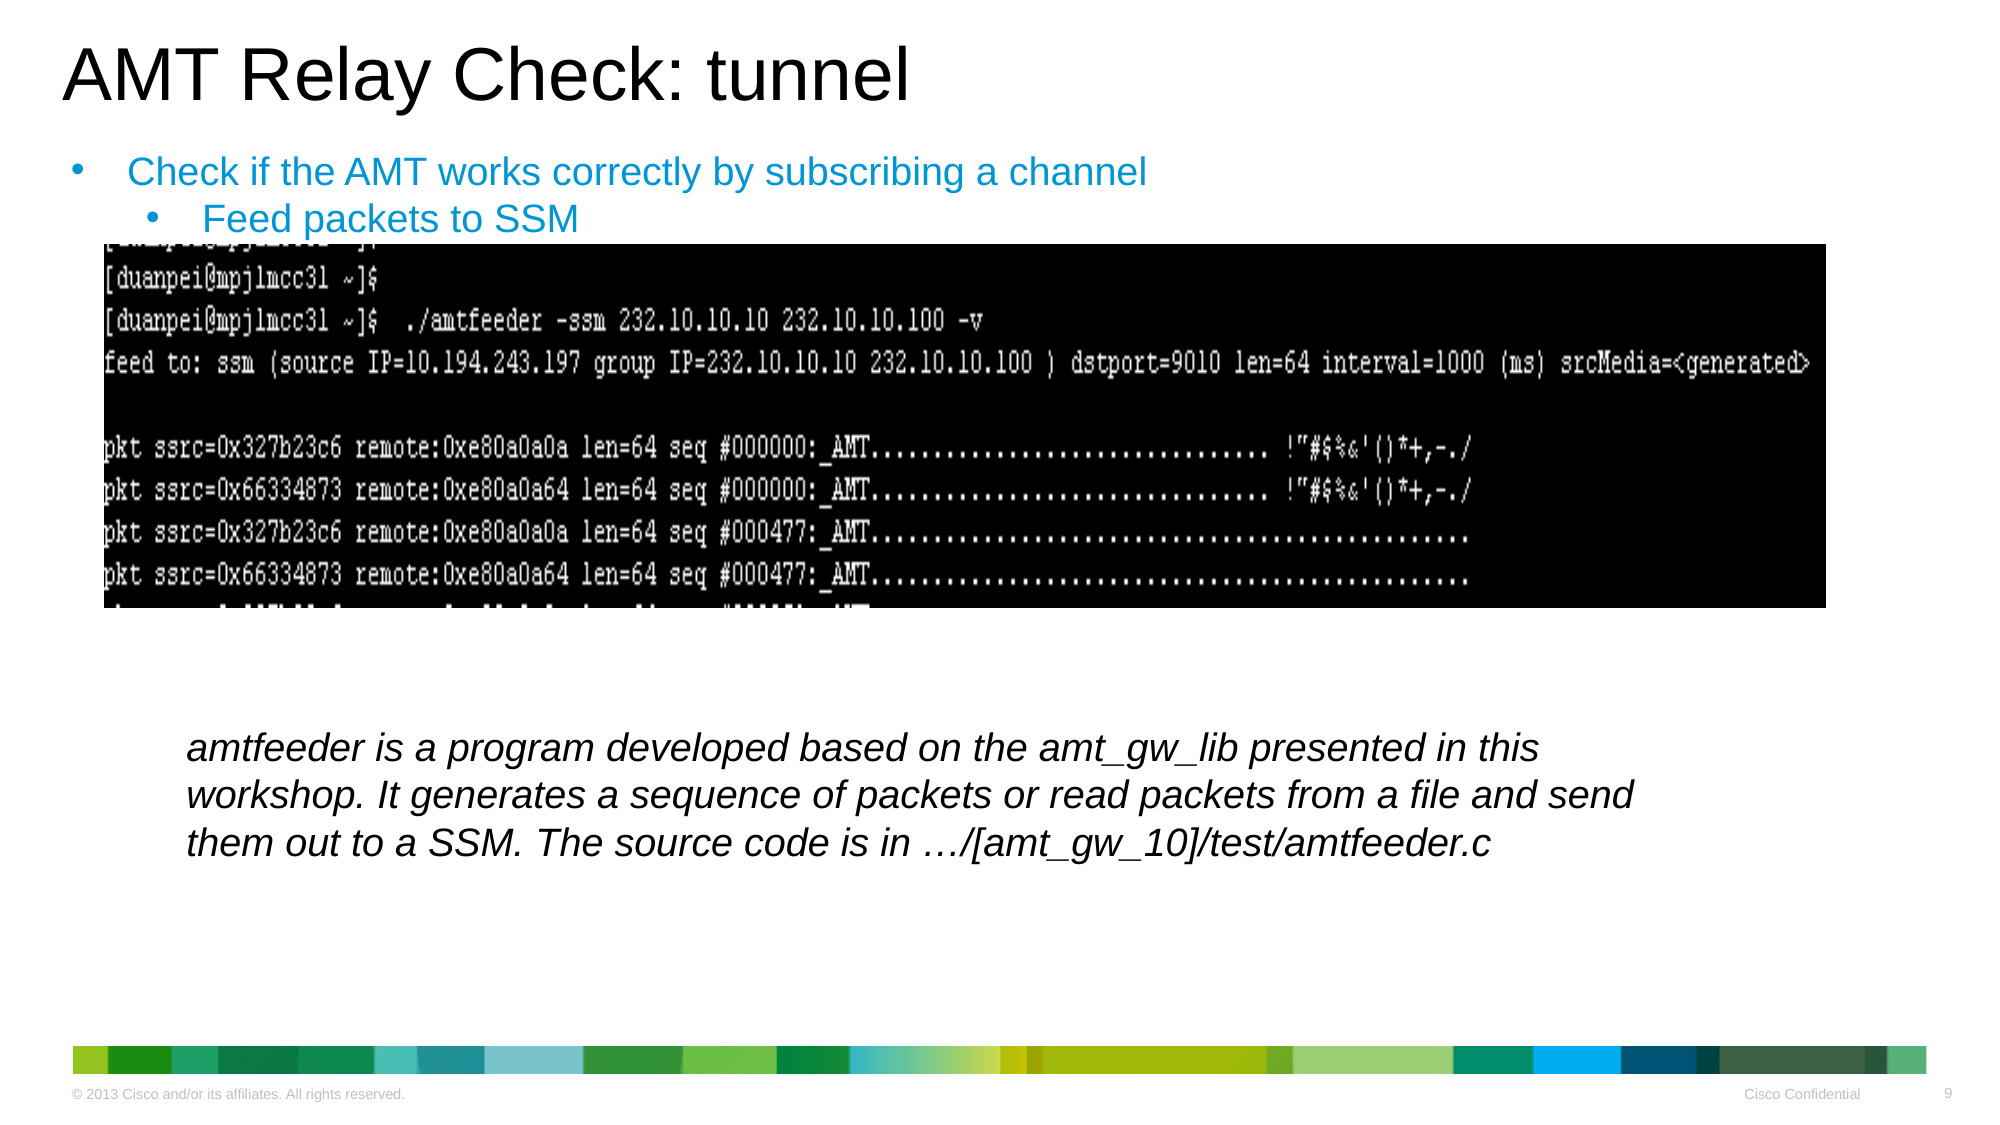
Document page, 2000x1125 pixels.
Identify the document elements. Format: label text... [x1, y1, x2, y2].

text_box amtfeeder is a program developed based on the amt_gw_lib presented in this workshop. It generates a sequence of packets or read packets from a file and send them out to a SSM. The source code is in …/[amt_gw_10]/test/amtfeeder.c [171, 714, 1699, 872]
title AMT Relay Check: tunnel [48, 2, 1926, 123]
text_box Check if the AMT works correctly by subscribing a channel Feed packets to SSM [56, 138, 1175, 628]
picture [104, 244, 1826, 609]
picture [72, 1046, 1533, 1074]
picture [1697, 1046, 1927, 1074]
